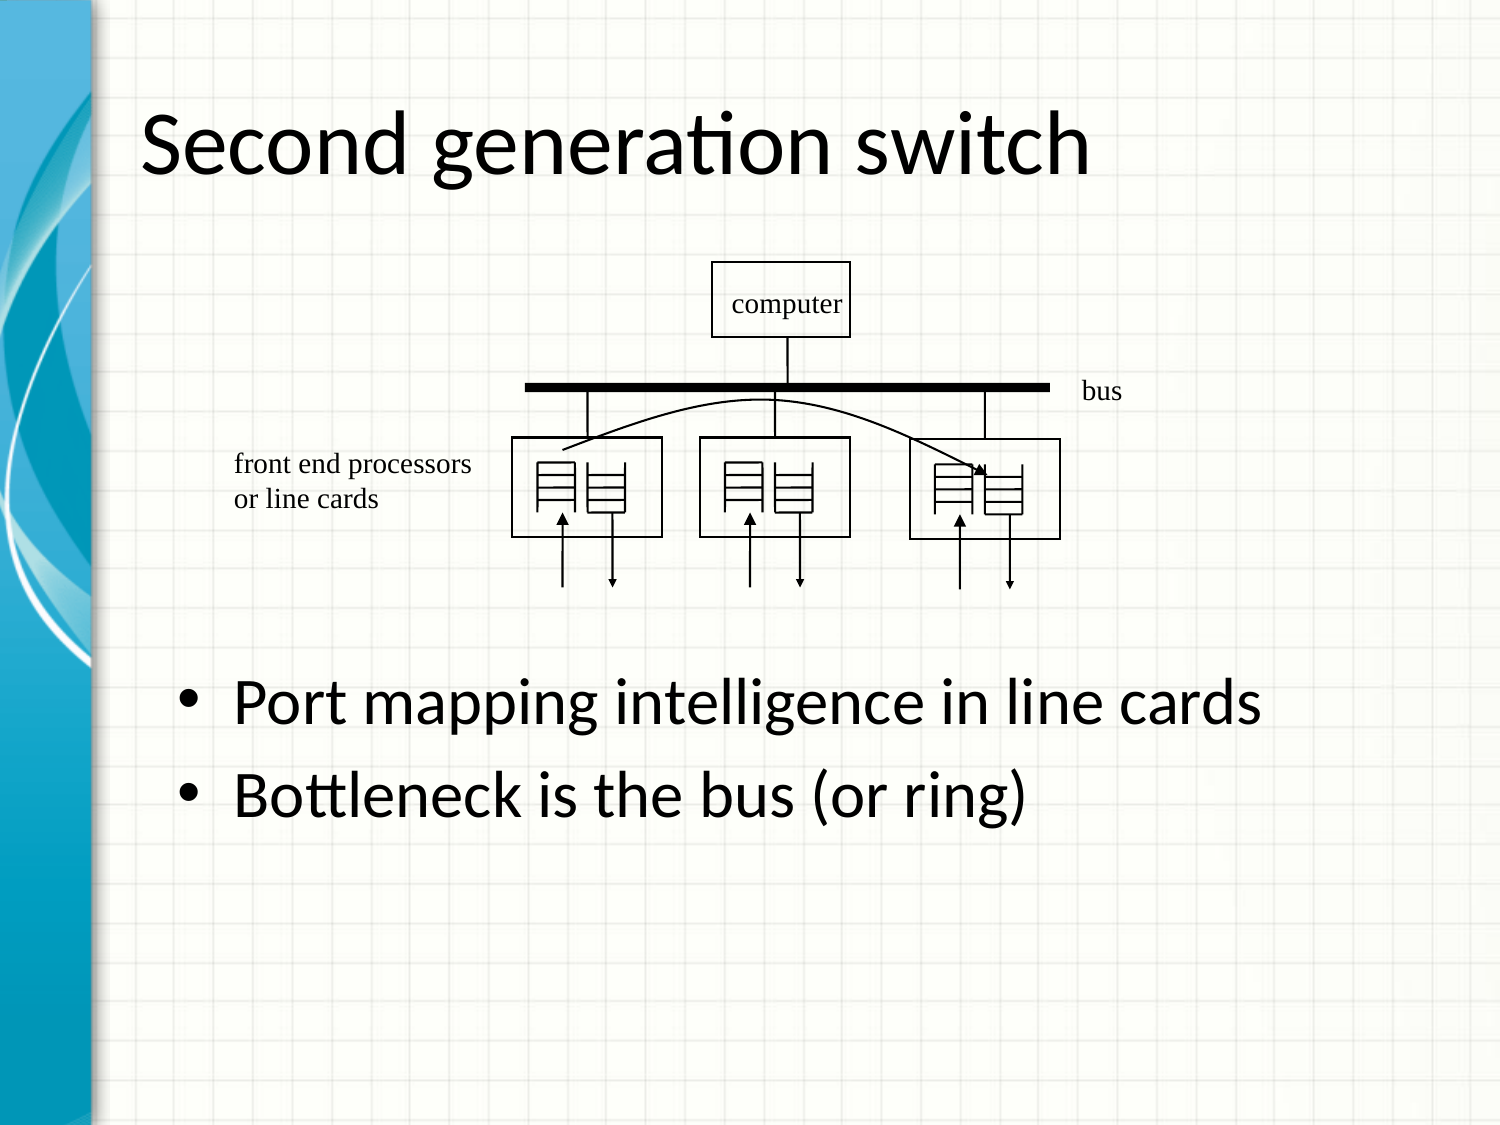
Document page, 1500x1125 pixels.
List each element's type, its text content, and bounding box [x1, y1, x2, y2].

text_box [556, 522, 569, 588]
text_box computer [716, 276, 858, 327]
text_box bus [1067, 364, 1138, 414]
text_box [854, 415, 904, 471]
text_box [562, 407, 694, 458]
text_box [909, 389, 1061, 590]
text_box front end processors or line cards [219, 437, 488, 523]
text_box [699, 387, 851, 588]
title Second generation switch [125, 44, 1450, 232]
picture [0, 0, 1500, 1125]
text_box Port mapping intelligence in line cards Bottleneck is the bus (or ring) [162, 649, 1438, 888]
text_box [537, 462, 626, 513]
text_box [512, 437, 663, 538]
text_box [608, 522, 617, 588]
text_box [712, 262, 850, 338]
